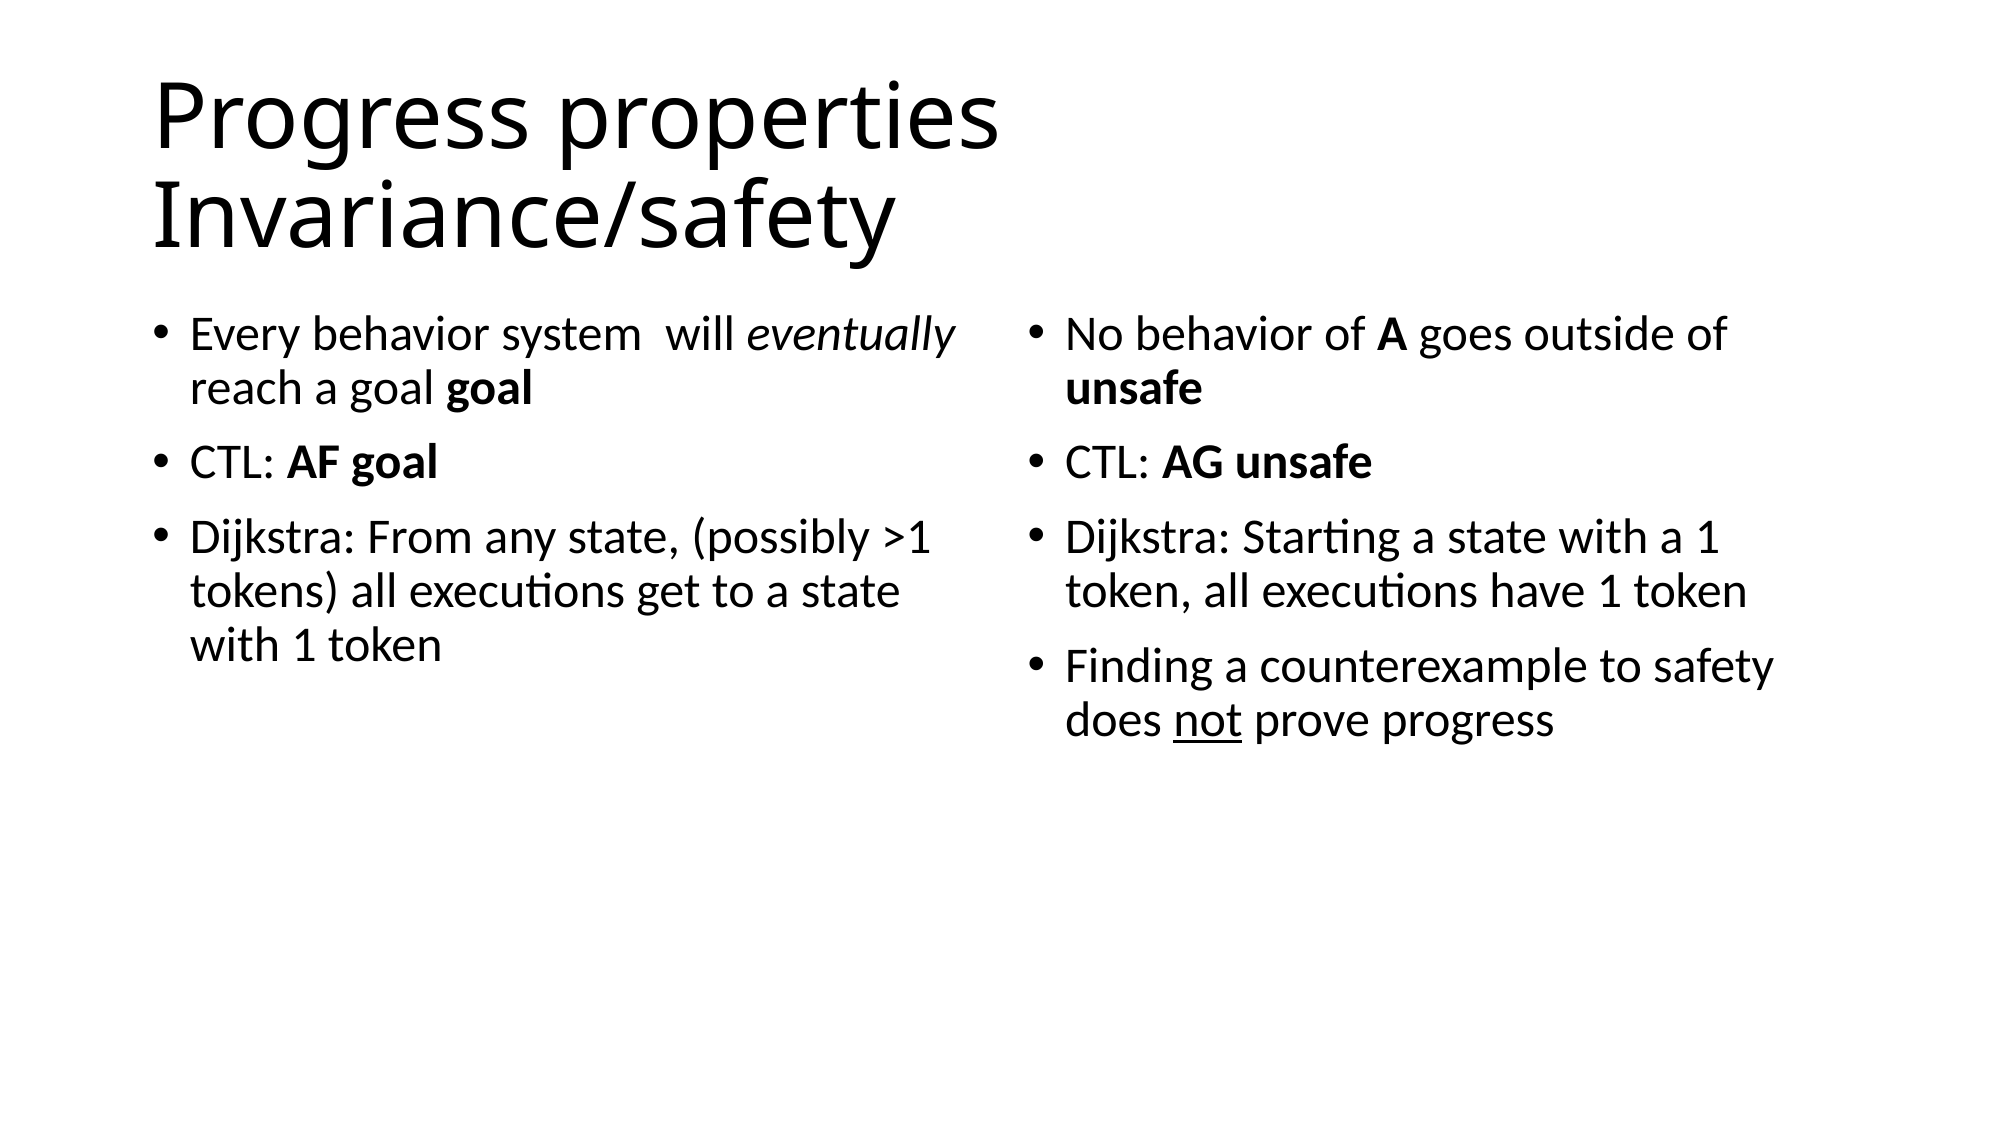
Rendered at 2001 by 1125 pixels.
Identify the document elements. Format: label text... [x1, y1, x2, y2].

title Progress properties Invariance/safety [137, 59, 1863, 278]
list No behavior of A goes outside of unsafe CTL: AG unsafe Dijkstra: Starting a state with a 1 token, all executions have 1 token Finding a counterexample to safety does not prove progress [1012, 299, 1863, 1014]
